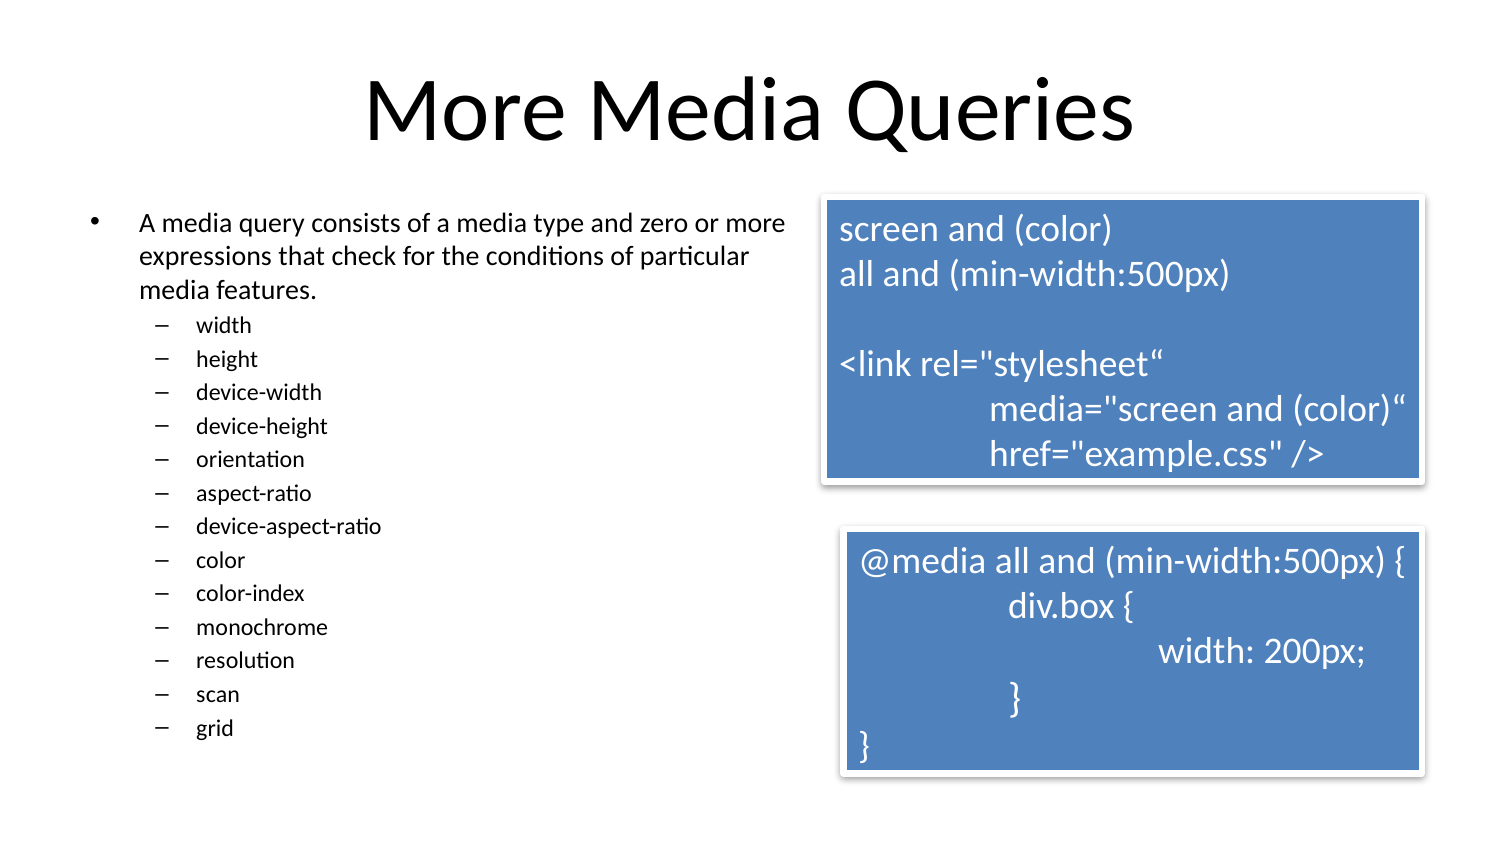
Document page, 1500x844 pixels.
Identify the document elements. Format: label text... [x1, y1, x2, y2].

text_box screen and (color) all and (min-width:500px) <link rel="stylesheet“ media="screen and (color)“ href="example.css" /> [821, 194, 1425, 485]
list A media query consists of a media type and zero or more expressions that check for the conditions of particular media features. width height device-width device-height orientation aspect-ratio device-aspect-ratio color color-index monochrome resolution scan grid [75, 196, 809, 754]
text_box @media all and (min-width:500px) { div.box { width: 200px; } } [840, 526, 1425, 777]
title More Media Queries [75, 33, 1425, 175]
